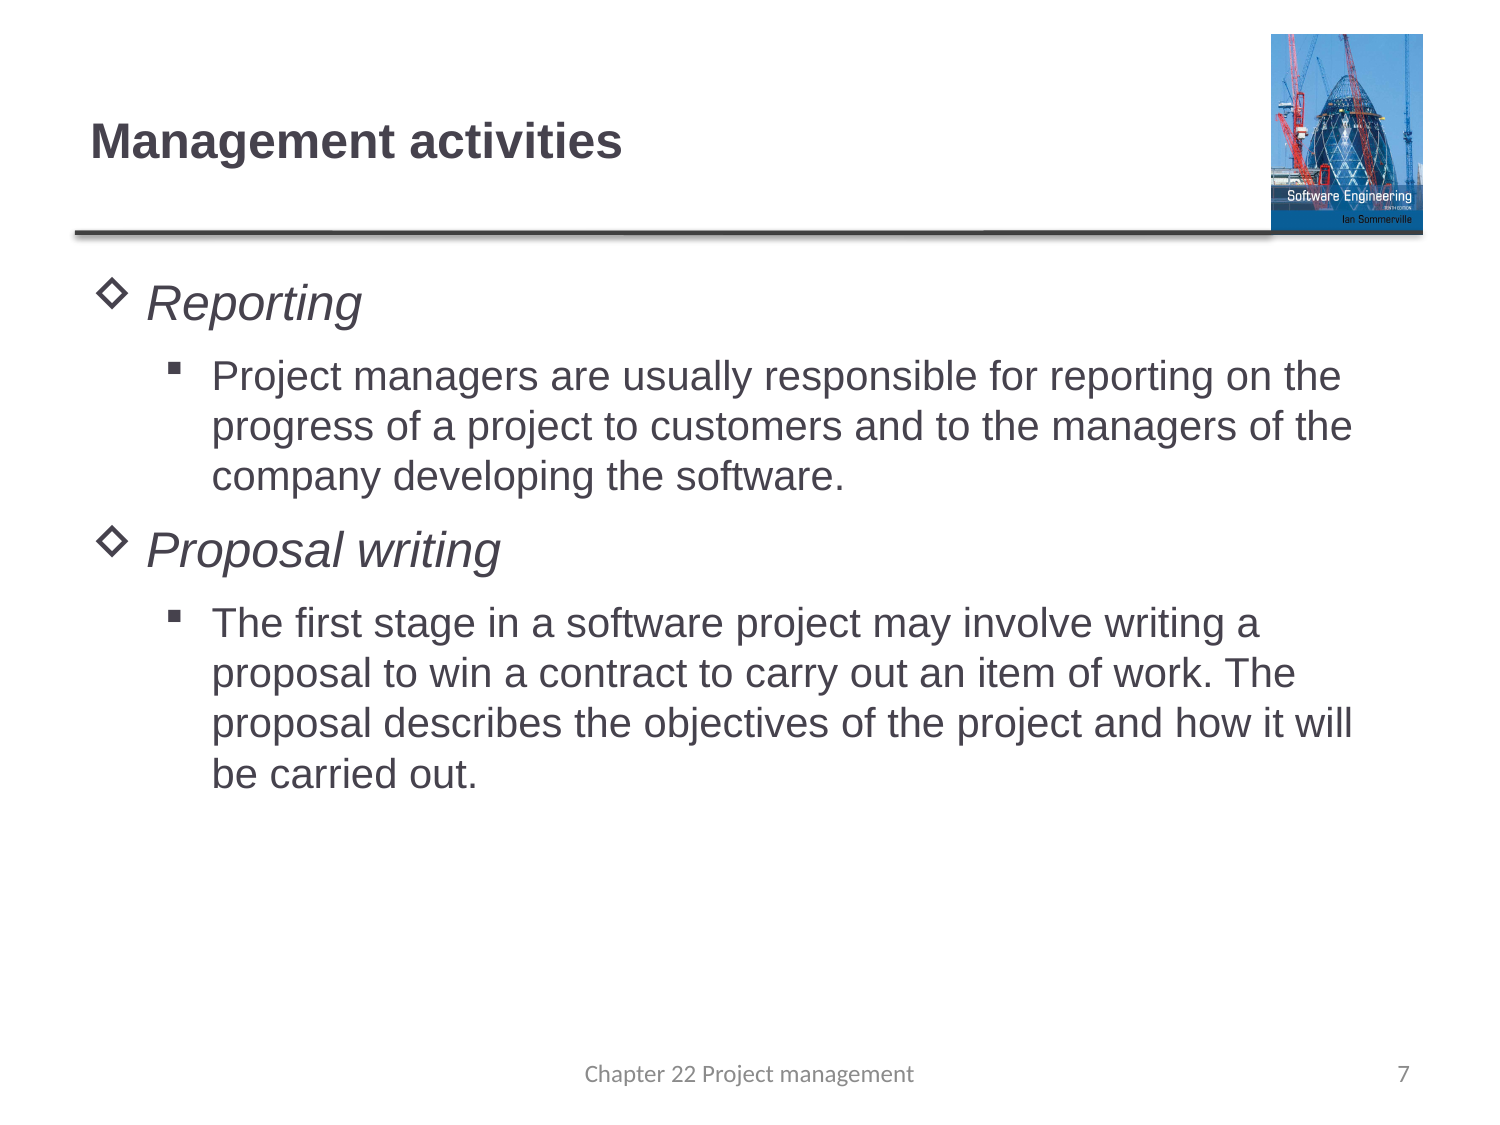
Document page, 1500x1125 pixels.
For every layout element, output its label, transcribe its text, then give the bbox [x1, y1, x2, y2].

slide_number 7 [1074, 1042, 1425, 1103]
footer Chapter 22 Project management [512, 1042, 988, 1103]
title Management activities [74, 44, 1272, 233]
list Reporting Project managers are usually responsible for reporting on the progress of a project to customers and to the managers of the company developing the software. Proposal writing The first stage in a software project may involve writing a proposal to win a contract to carry out an item of work. The proposal describes the objectives of the project and how it will be carried out. [75, 262, 1425, 1005]
picture [1271, 34, 1423, 230]
